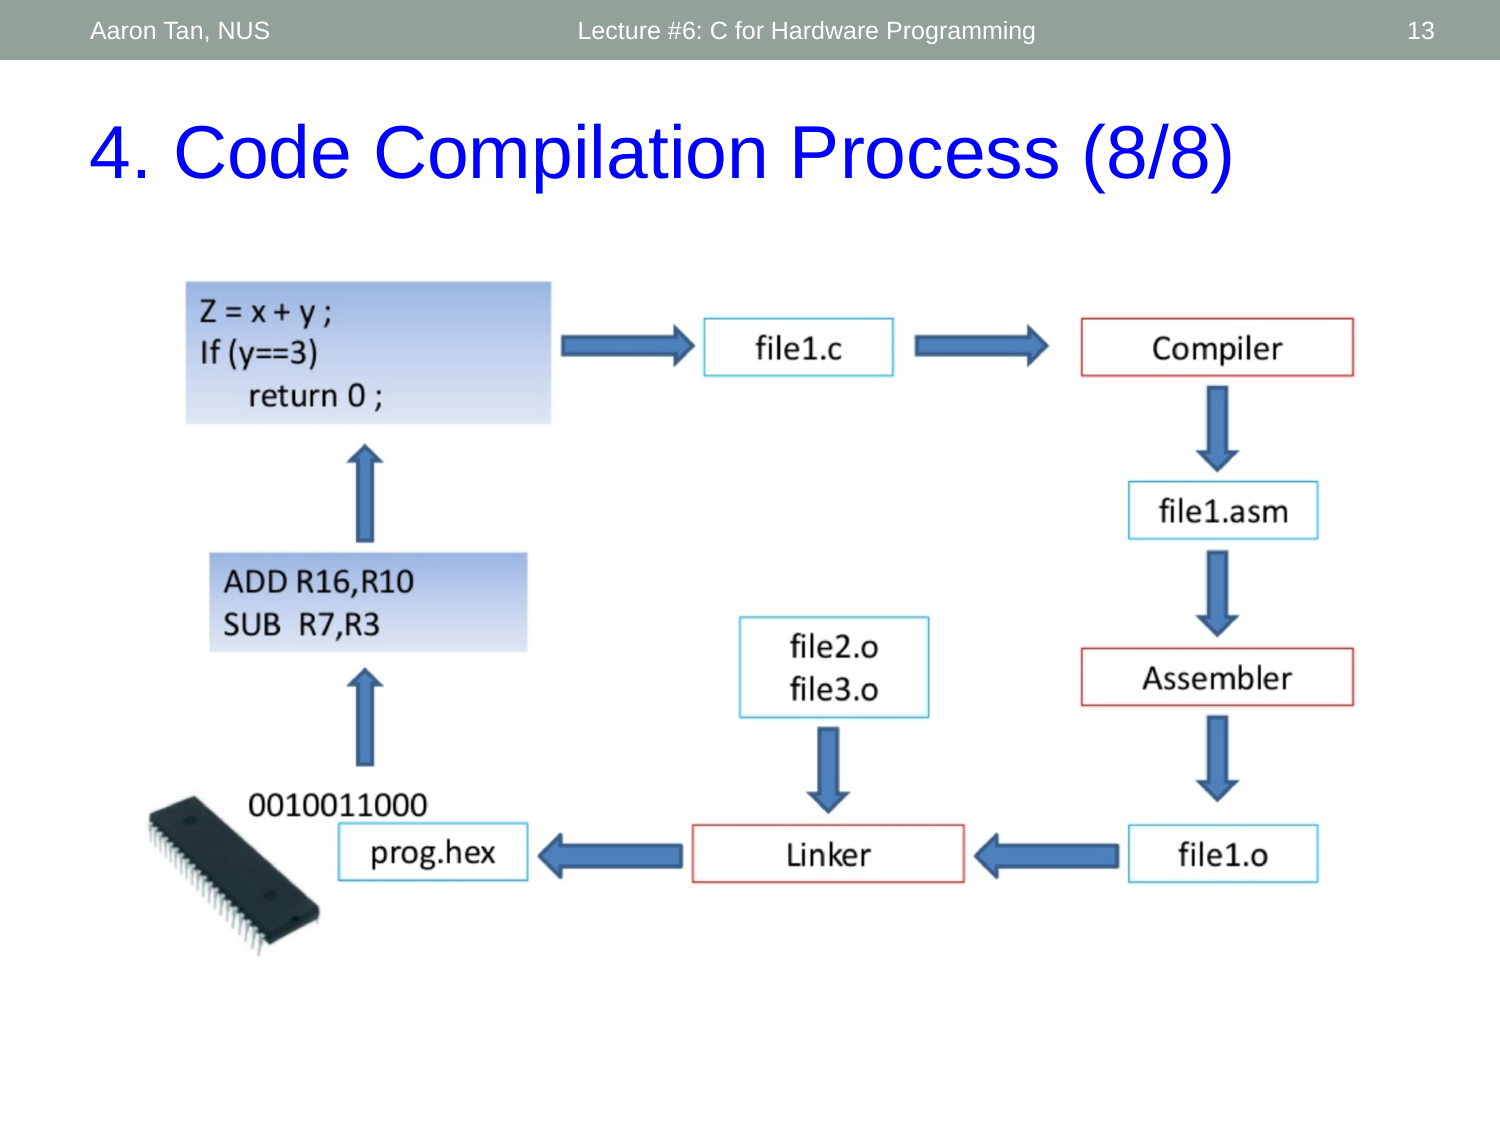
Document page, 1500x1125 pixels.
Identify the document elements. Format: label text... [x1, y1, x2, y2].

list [136, 236, 1364, 970]
text_box 4. Code Compilation Process (8/8) [74, 96, 1425, 202]
slide_number 13 [1308, 3, 1450, 57]
footer Lecture #6: C for Hardware Programming [562, 3, 1238, 57]
slide_number Aaron Tan, NUS [75, 3, 550, 57]
